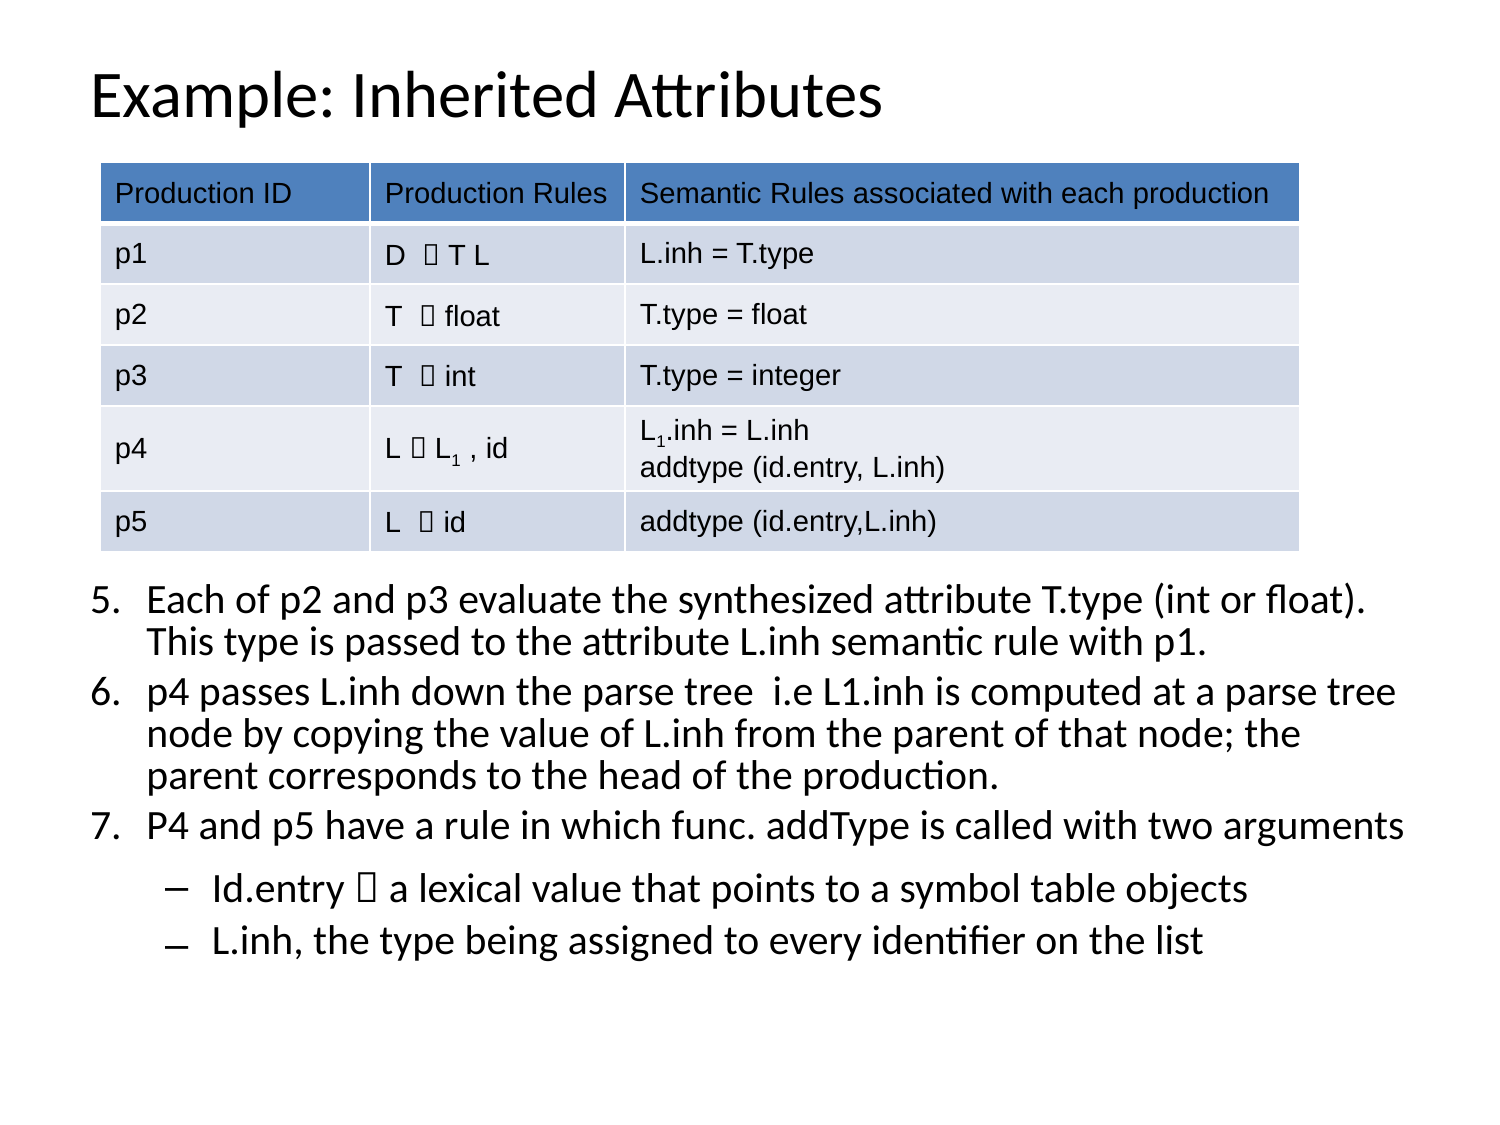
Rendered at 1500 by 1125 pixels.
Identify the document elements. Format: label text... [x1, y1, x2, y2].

table_header Production ID [101, 163, 369, 221]
table_cell T.type = integer [626, 346, 1299, 405]
table_cell D  T L [371, 226, 624, 283]
table_header Semantic Rules associated with each production [626, 163, 1299, 221]
table_cell p5 [101, 492, 369, 551]
table_cell L  L1 , id [371, 407, 624, 490]
list Each of p2 and p3 evaluate the synthesized attribute T.type (int or float). This type is passed to the attribute L.inh semantic rule with p1. p4 passes L.inh down the parse tree i.e L1.inh is computed at a parse tree node by copying the value of L.inh from the parent of that node; the parent corresponds to the head of the production. P4 and p5 have a rule in which func. addType is called with two arguments Id.entry  a lexical value that points to a symbol table objects L.inh, the type being assigned to every identifier on the list [75, 575, 1425, 1063]
table_cell T  float [371, 285, 624, 344]
table_cell T  int [371, 346, 624, 405]
table_cell p1 [101, 226, 369, 283]
table_cell L.inh = T.type [626, 226, 1299, 283]
table_cell addtype (id.entry,L.inh) [626, 492, 1299, 551]
table_cell T.type = float [626, 285, 1299, 344]
table_header Production Rules [371, 163, 624, 221]
table_cell L  id [371, 492, 624, 551]
table_cell p2 [101, 285, 369, 344]
title Example: Inherited Attributes [75, 45, 1425, 138]
table_cell L1.inh = L.inh addtype (id.entry, L.inh) [626, 407, 1299, 490]
table_cell p4 [101, 407, 369, 490]
table_cell p3 [101, 346, 369, 405]
